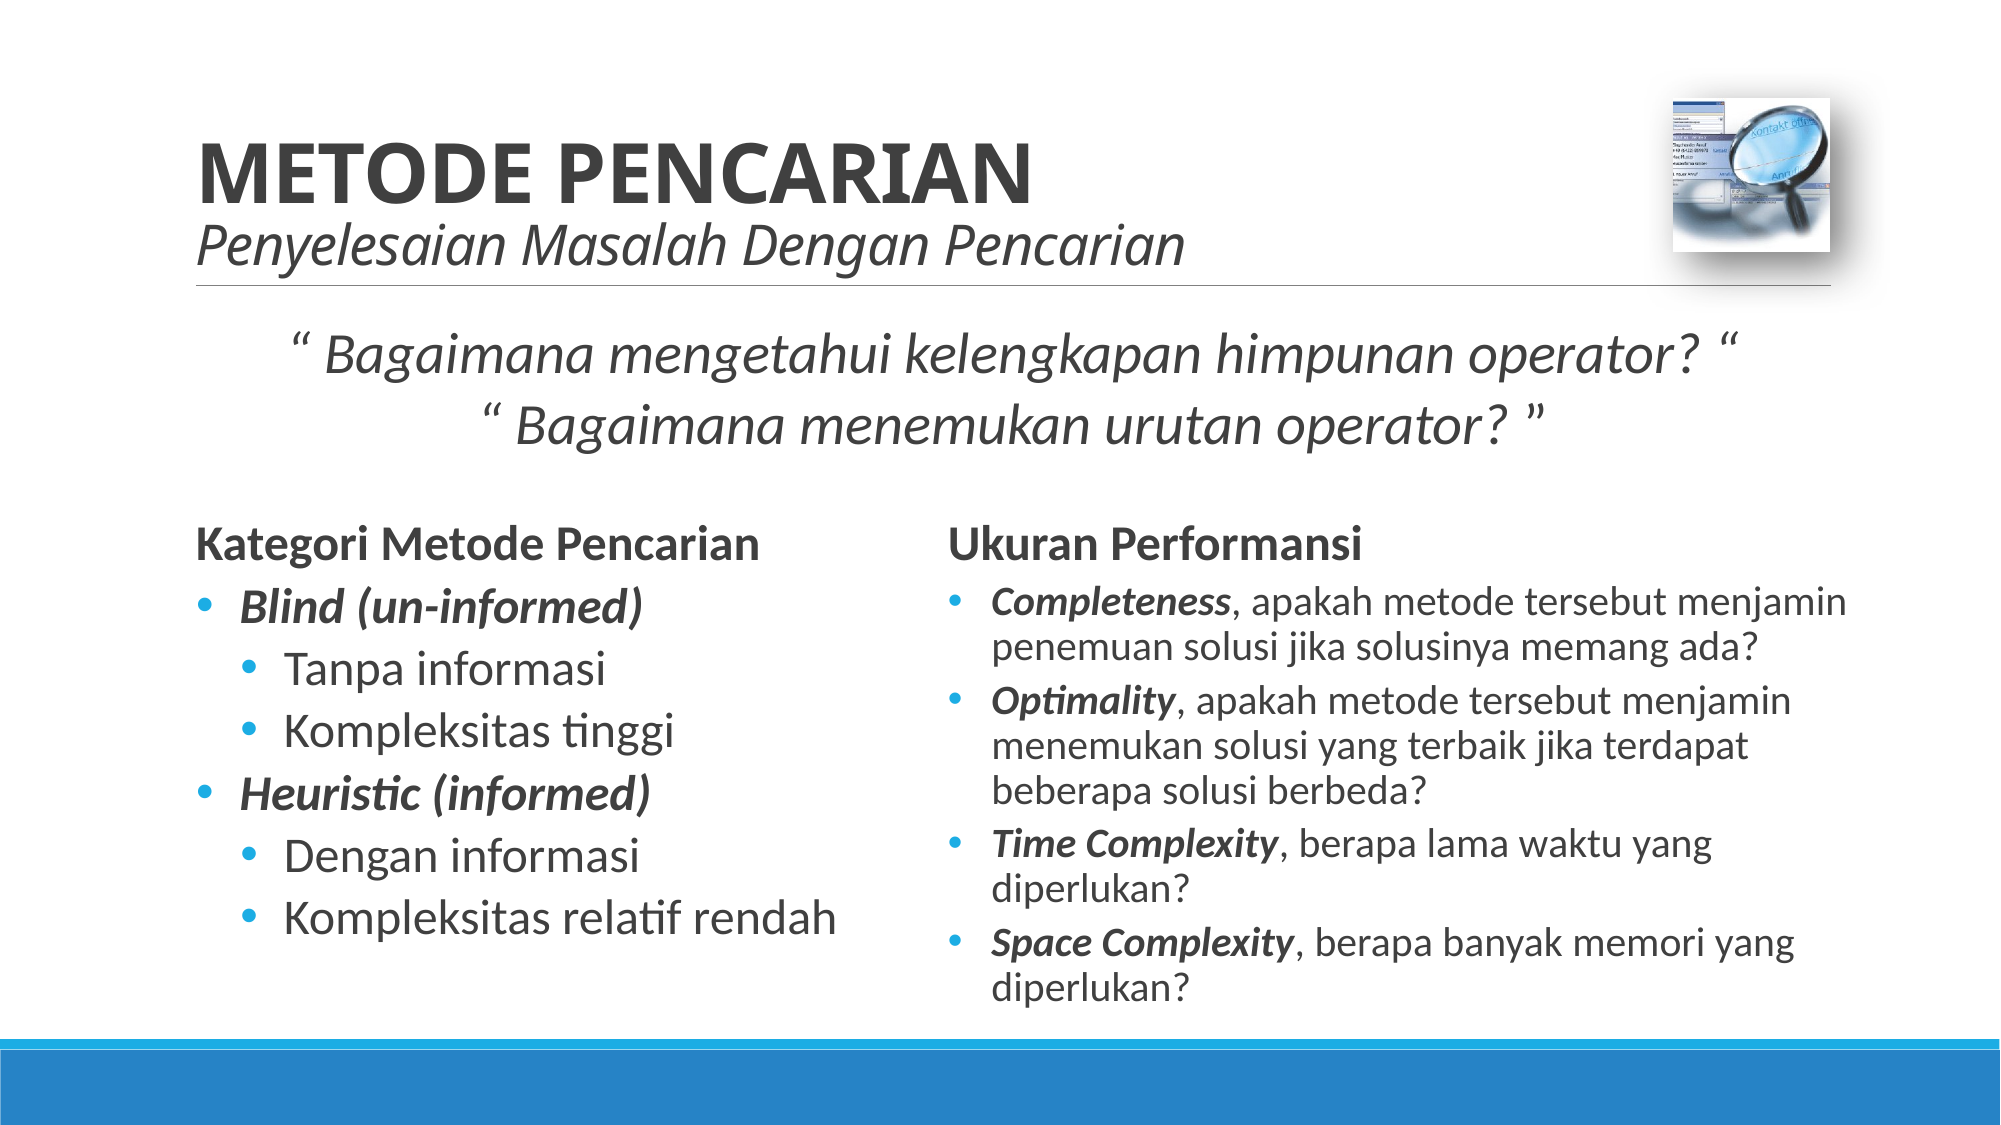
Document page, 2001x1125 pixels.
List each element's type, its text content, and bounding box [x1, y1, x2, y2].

text_box Kategori Metode Pencarian Blind (un-informed) Tanpa informasi Kompleksitas tinggi Heuristic (informed) Dengan informasi Kompleksitas relatif rendah [180, 510, 931, 1021]
picture [1673, 97, 1831, 253]
text_box “ Bagaimana mengetahui kelengkapan himpunan operator? “ “ Bagaimana menemukan urutan operator? ” [179, 315, 1830, 510]
title METODE PENCARIAN Penyelesaian Masalah Dengan Pencarian [180, 47, 1830, 285]
text_box Ukuran Performansi Completeness, apakah metode tersebut menjamin penemuan solusi jika solusinya memang ada? Optimality, apakah metode tersebut menjamin menemukan solusi yang terbaik jika terdapat beberapa solusi berbeda? Time Complexity, berapa lama waktu yang diperlukan? Space Complexity, berapa banyak memori yang diperlukan? [931, 510, 1889, 1021]
